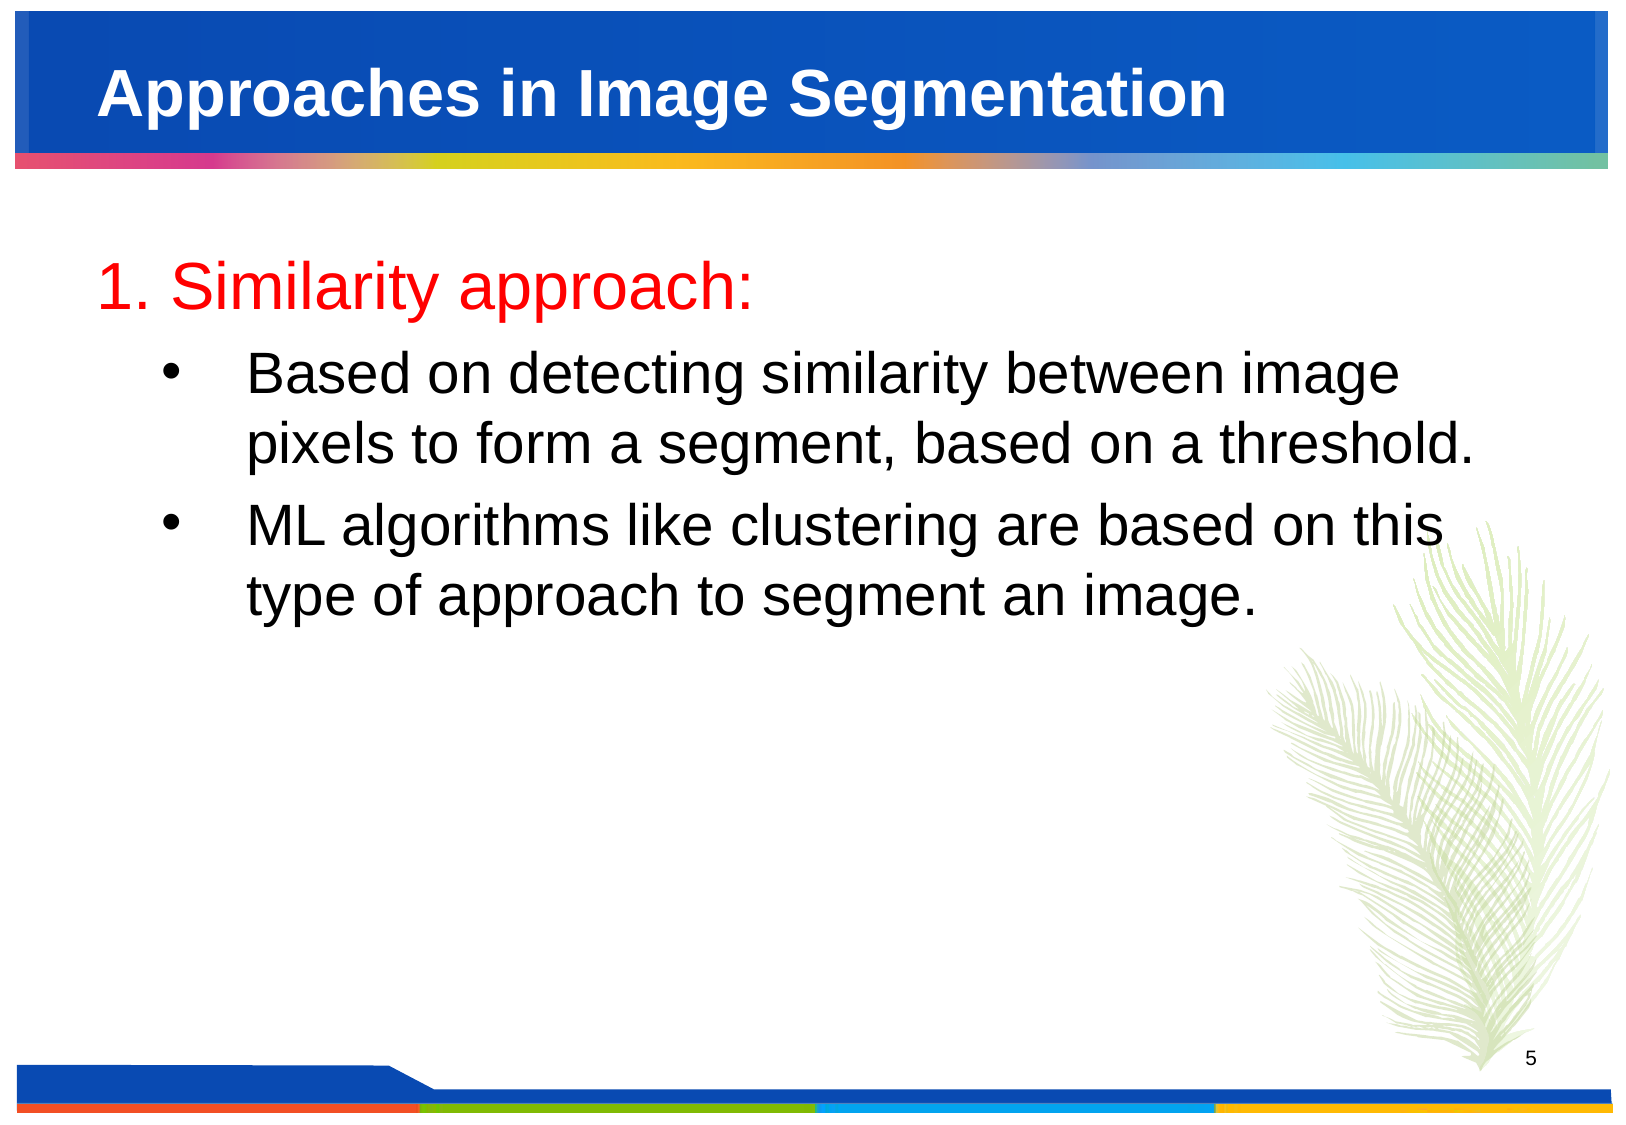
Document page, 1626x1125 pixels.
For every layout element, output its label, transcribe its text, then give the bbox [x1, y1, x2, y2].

picture [17, 1104, 824, 1113]
list 1. Similarity approach: Based on detecting similarity between image pixels to form a segment, based on a threshold. ML algorithms like clustering are based on this type of approach to segment an image. [81, 235, 1544, 1013]
slide_number ‹#› [1264, 1037, 1552, 1085]
picture [15, 11, 1608, 169]
picture [1215, 1104, 1613, 1113]
title Approaches in Image Segmentation [81, 18, 1625, 162]
